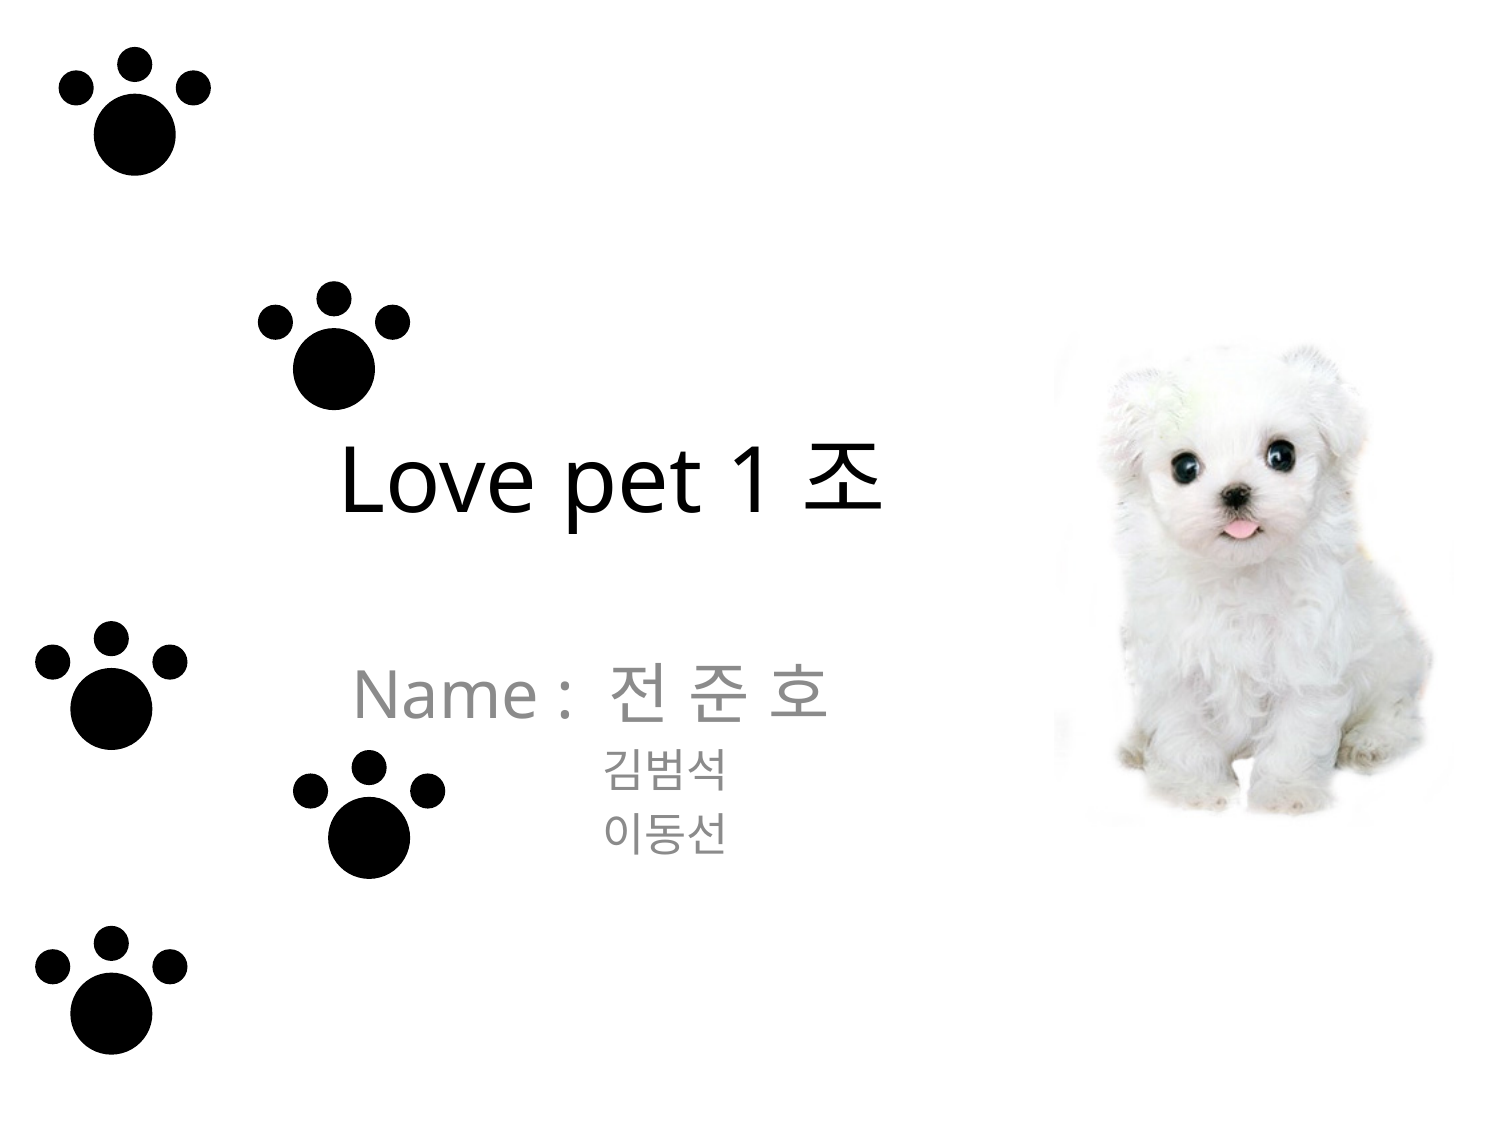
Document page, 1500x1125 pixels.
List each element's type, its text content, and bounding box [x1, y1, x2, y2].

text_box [257, 280, 411, 411]
picture [1054, 327, 1454, 827]
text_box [34, 620, 188, 751]
subtitle Name : 전 준 호 김범석 이동선 [175, 644, 1006, 898]
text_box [34, 925, 188, 1055]
title Love pet 1조 [117, 351, 1049, 600]
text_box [292, 749, 446, 880]
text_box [58, 46, 212, 177]
